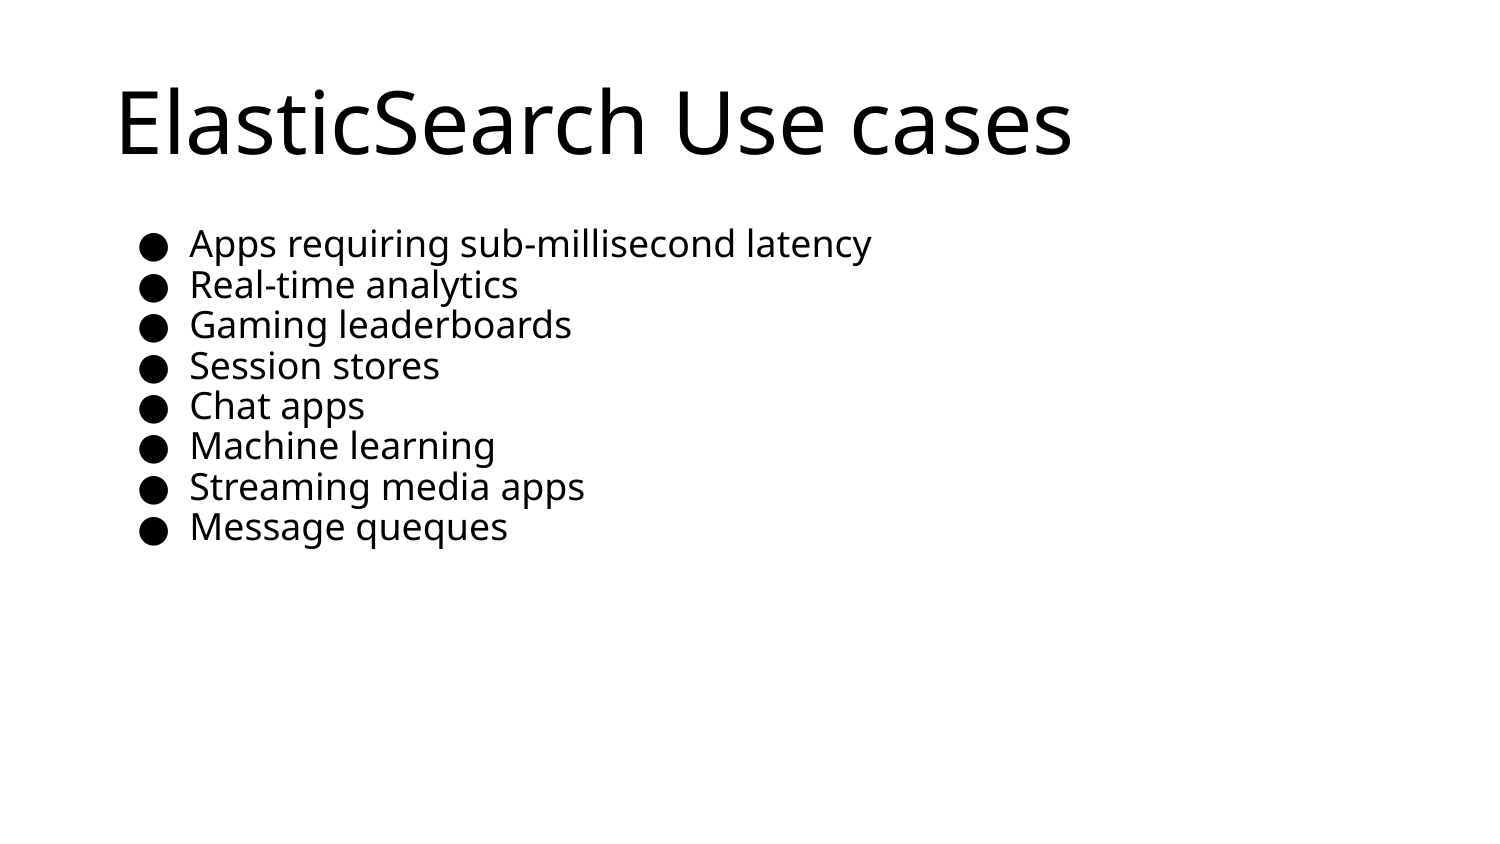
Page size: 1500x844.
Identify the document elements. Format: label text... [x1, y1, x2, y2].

title ElasticSearch Use cases [103, 44, 1397, 208]
list Apps requiring sub-millisecond latency Real-time analytics Gaming leaderboards Session stores Chat apps Machine learning Streaming media apps Message queques [103, 219, 1246, 756]
